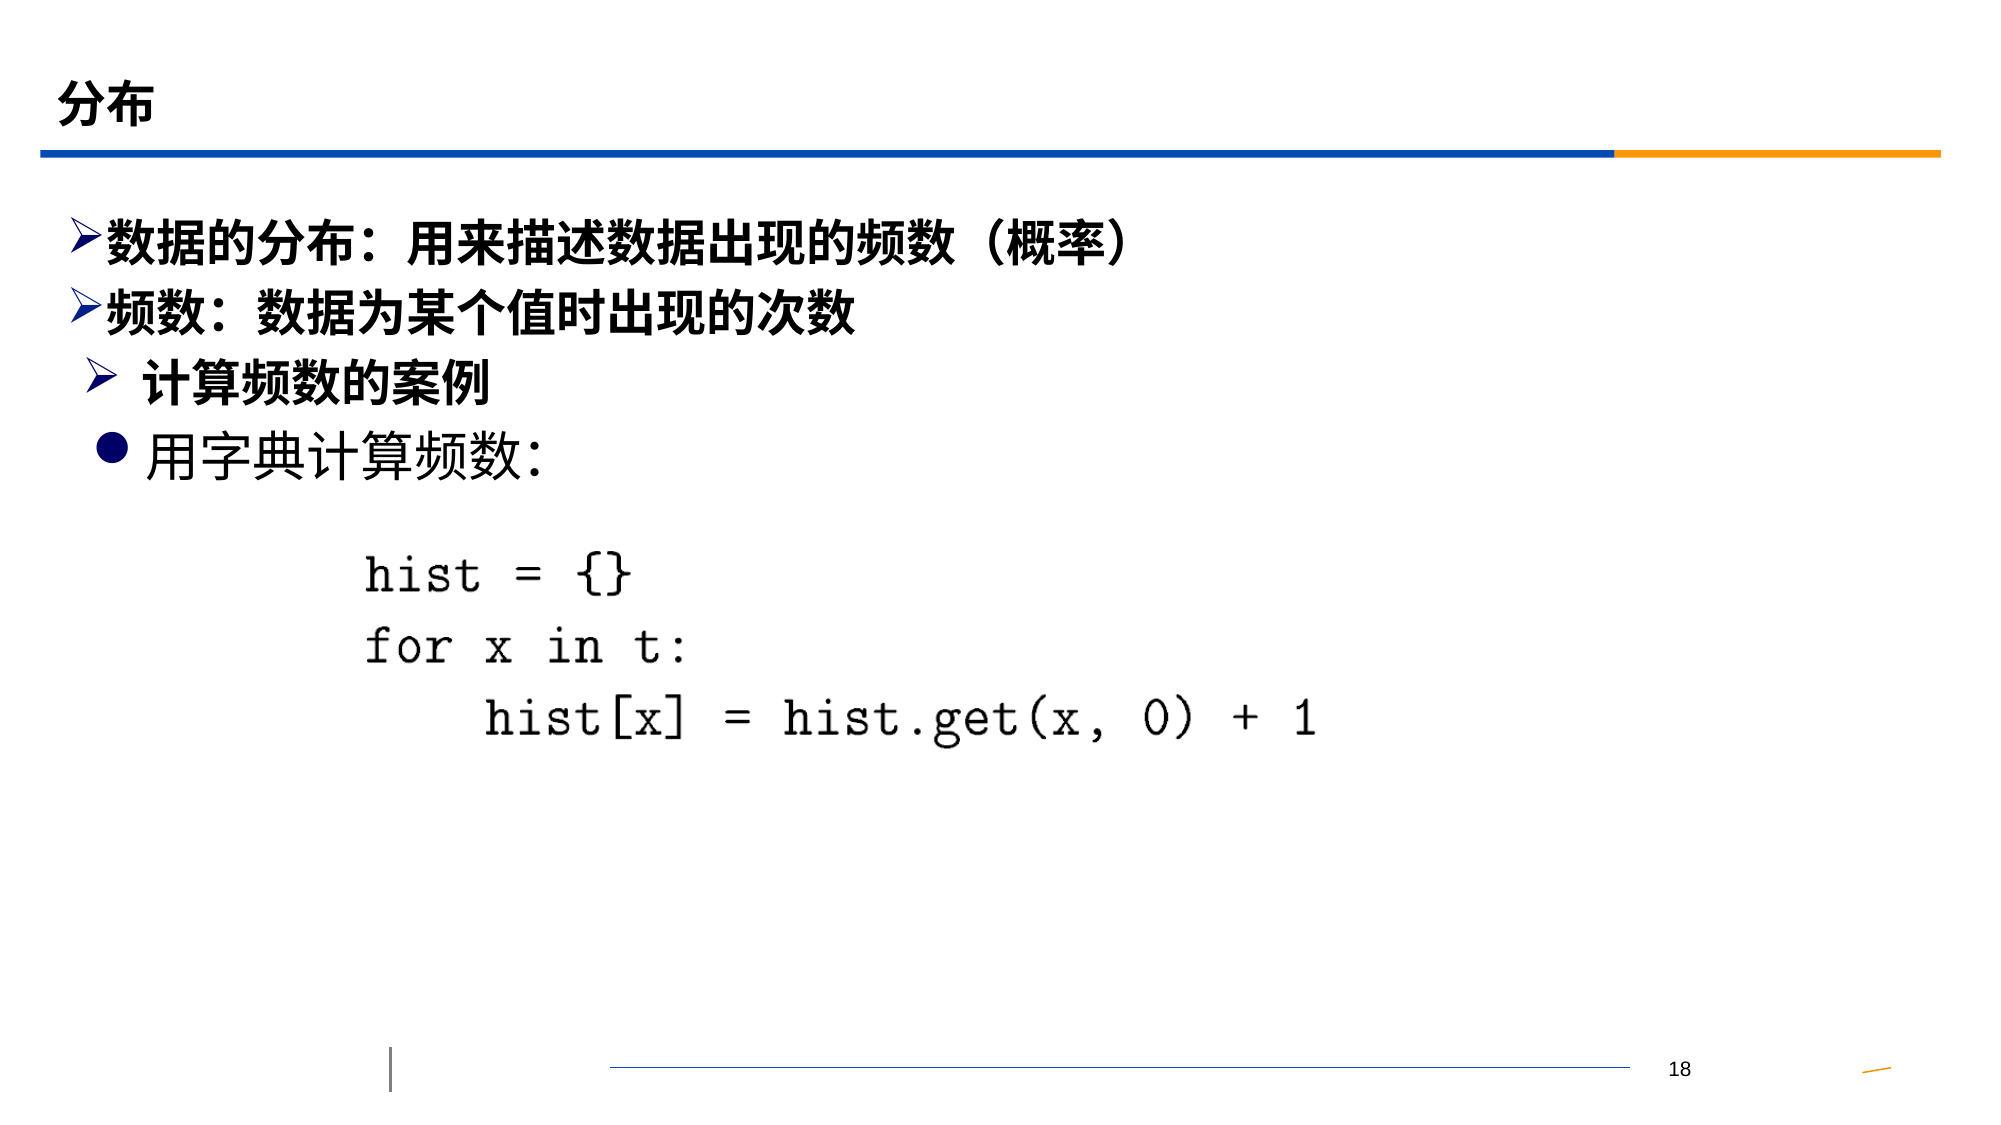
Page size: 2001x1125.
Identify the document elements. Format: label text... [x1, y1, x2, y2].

picture [332, 548, 1335, 758]
title 分布 [41, 58, 1842, 146]
list 数据的分布：用来描述数据出现的频数（概率） 频数：数据为某个值时出现的次数 计算频数的案例 用字典计算频数： [51, 204, 1899, 921]
